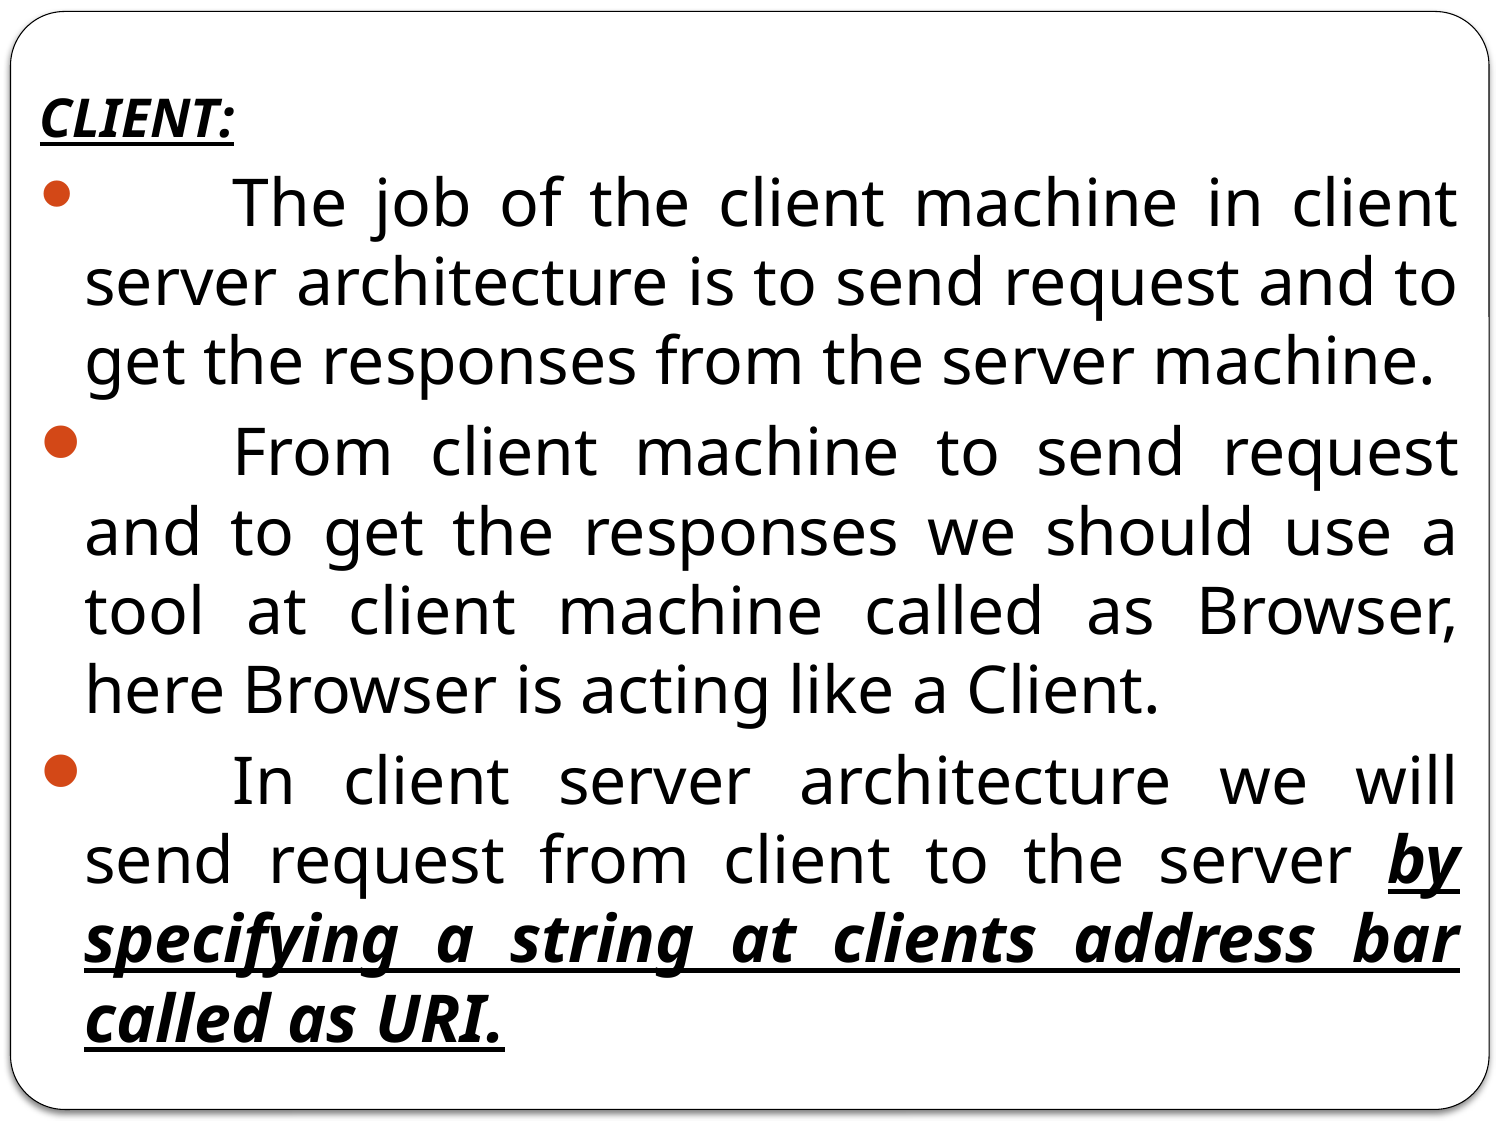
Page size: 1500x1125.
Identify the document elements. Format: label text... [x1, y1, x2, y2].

list CLIENT: The job of the client machine in client server architecture is to send request and to get the responses from the server machine. From client machine to send request and to get the responses we should use a tool at client machine called as Browser, here Browser is acting like a Client. In client server architecture we will send request from client to the server by specifying a string at clients address bar called as URI. [24, 62, 1475, 1075]
